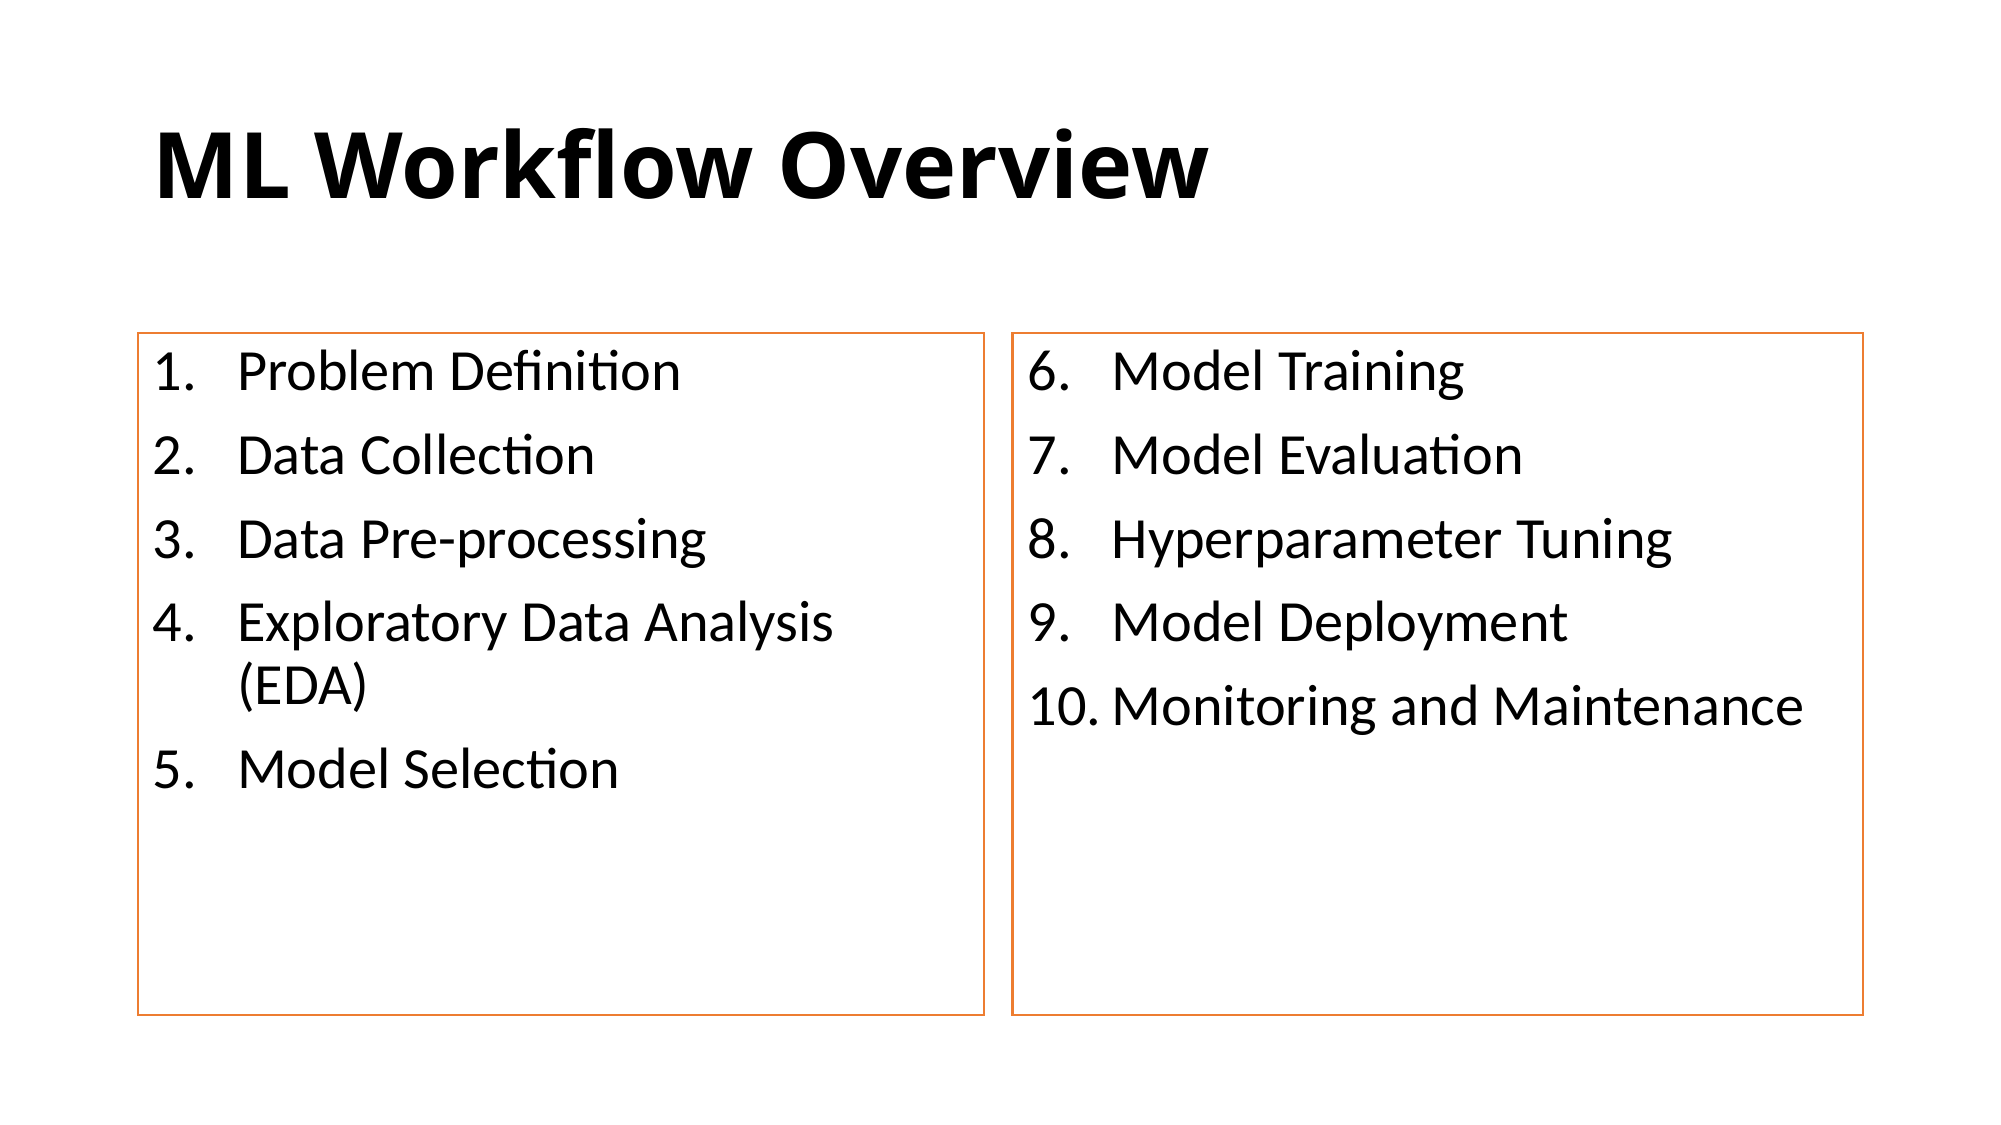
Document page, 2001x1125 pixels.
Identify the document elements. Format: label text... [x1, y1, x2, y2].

title ML Workflow Overview [137, 59, 1863, 278]
list Problem Definition Data Collection Data Pre-processing Exploratory Data Analysis (EDA) Model Selection [137, 332, 985, 1016]
list Model Training Model Evaluation Hyperparameter Tuning Model Deployment Monitoring and Maintenance [1011, 332, 1864, 1016]
